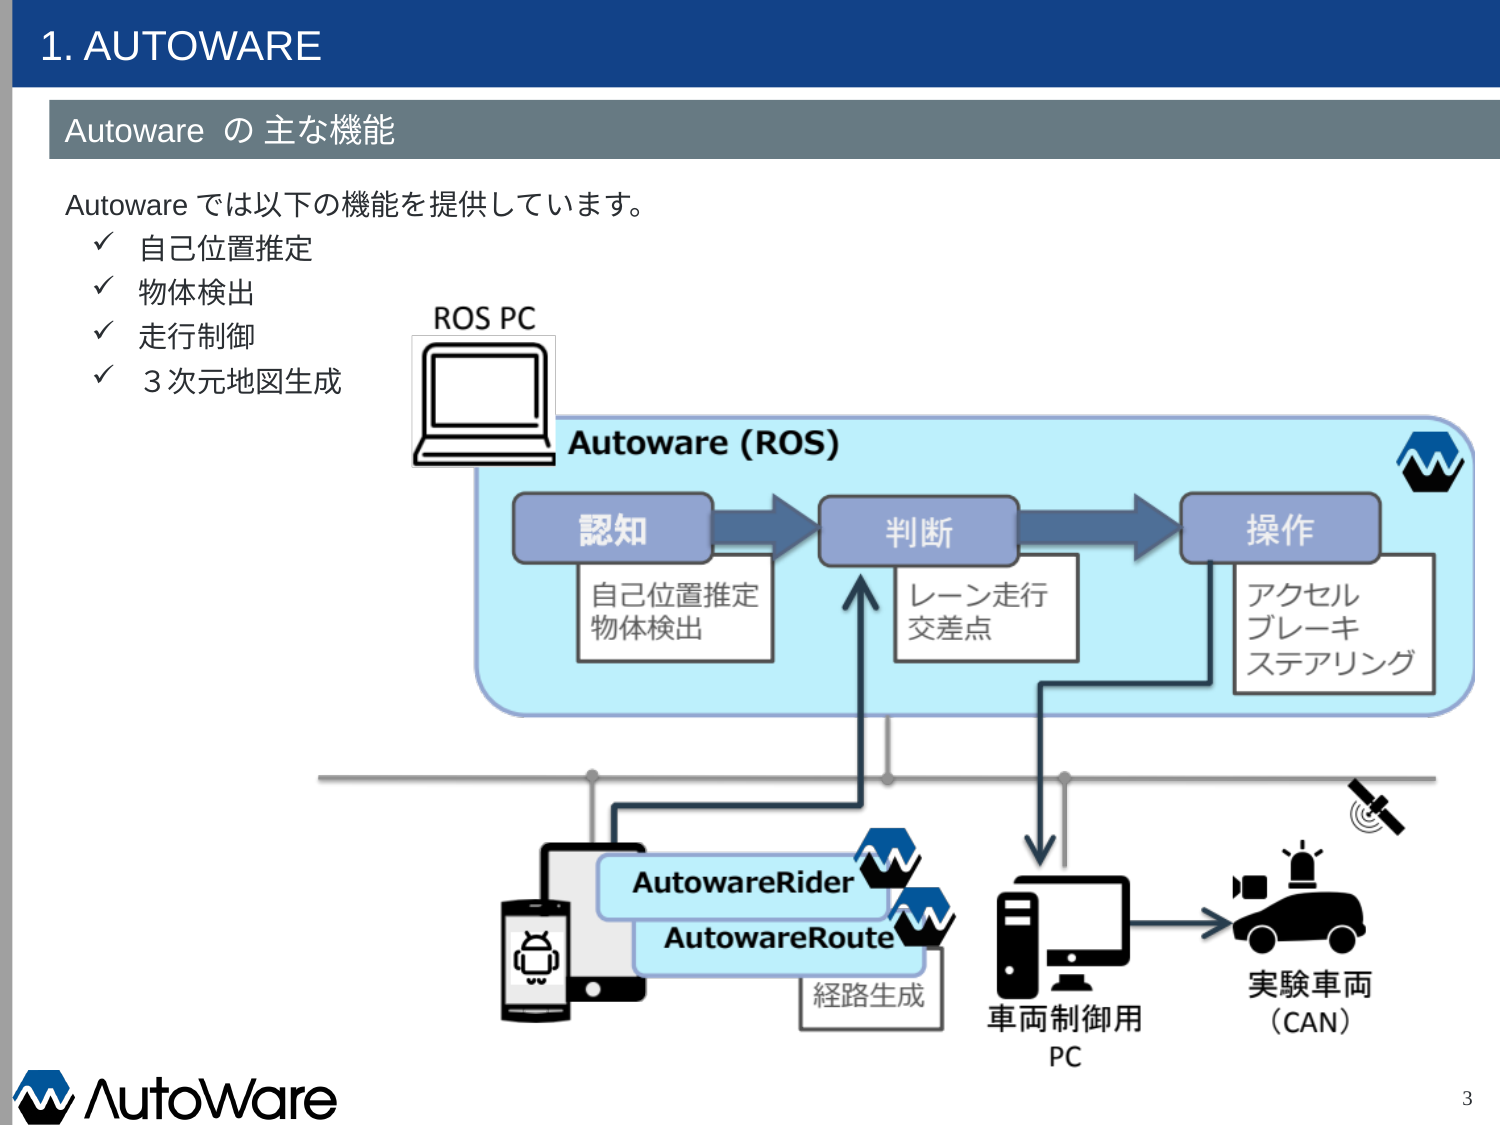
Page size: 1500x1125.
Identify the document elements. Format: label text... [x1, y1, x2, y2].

list Autoware の 主な機能 [49, 99, 1500, 160]
slide_number 3 [1325, 1072, 1488, 1122]
picture [12, 287, 1476, 1125]
title 1. Autoware [24, 0, 1500, 88]
list Autowareでは以下の機能を提供しています。 自己位置推定 物体検出 走行制御 ３次元地図生成 [49, 174, 701, 413]
